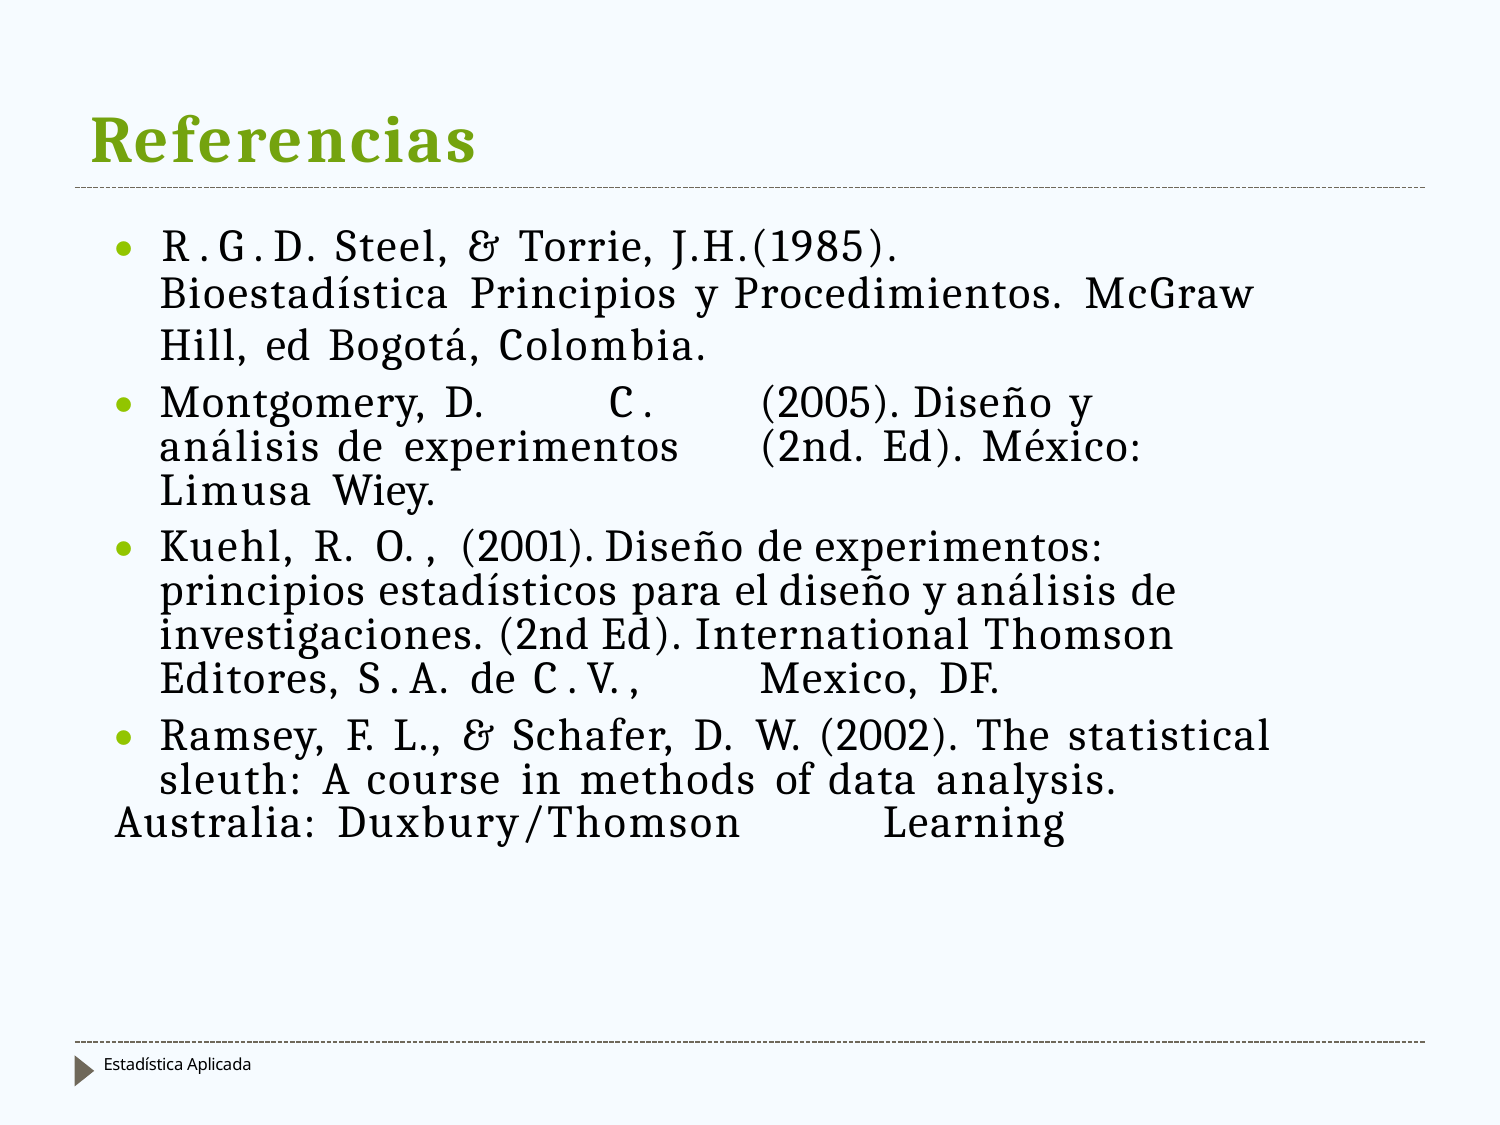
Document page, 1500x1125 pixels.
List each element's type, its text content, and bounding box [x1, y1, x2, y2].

footer Estadística Aplicada [101, 1052, 394, 1125]
text_box ⦁ R . G . D. Steel, & Torrie, J.H.(1985). Bioestadística Principios y Procedimientos. McGraw Hill, ed Bogotá, Colombia. ⦁ Montgomery, D. C . (2005). Diseño y análisis de experimentos (2nd. Ed). México: Limusa Wiey. ⦁ Kuehl, R. O. , (2001). Diseño de experimentos: principios estadísticos para el diseño y análisis de investigaciones. (2nd Ed). International Thomson Editores, S . A. de C . V. , Mexico, DF. ⦁ Ramsey, F. L., & Schafer, D. W. (2002). The statistical sleuth: A course in methods of data analysis. Australia: Duxbury/Thomson Learning [112, 219, 1342, 847]
title Referencias [87, 93, 494, 284]
